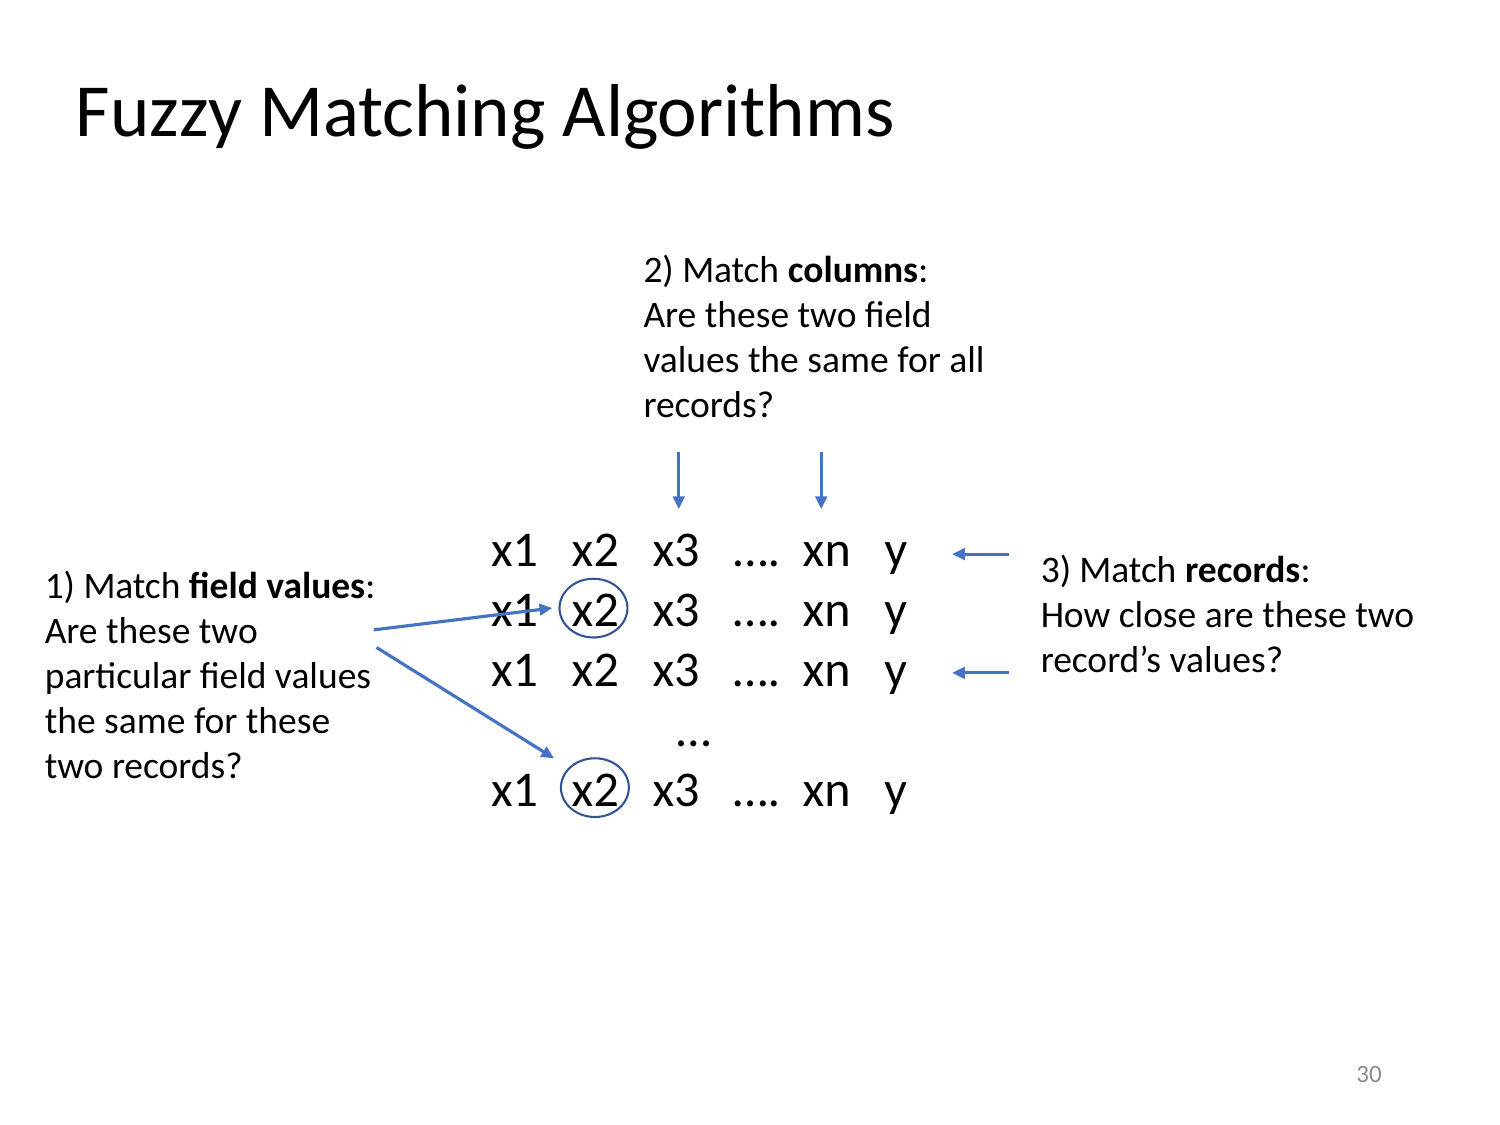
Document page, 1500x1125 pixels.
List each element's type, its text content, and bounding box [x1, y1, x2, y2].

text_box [376, 647, 554, 759]
text_box x1 x2 x3 …. xn y x1 x2 x3 …. xn y x1 x2 x3 …. xn y … x1 x2 x3 …. xn y [403, 508, 995, 824]
title Fuzzy Matching Algorithms [60, 85, 1440, 138]
text_box [558, 577, 629, 639]
slide_number 30 [1059, 1042, 1397, 1103]
text_box 3) Match records: How close are these two record’s values? [1026, 537, 1471, 687]
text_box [373, 608, 553, 630]
text_box 2) Match columns: Are these two field values the same for all records? [628, 237, 1034, 433]
text_box 1) Match field values: Are these two particular field values the same for these two records? [29, 554, 404, 794]
text_box [559, 757, 630, 819]
